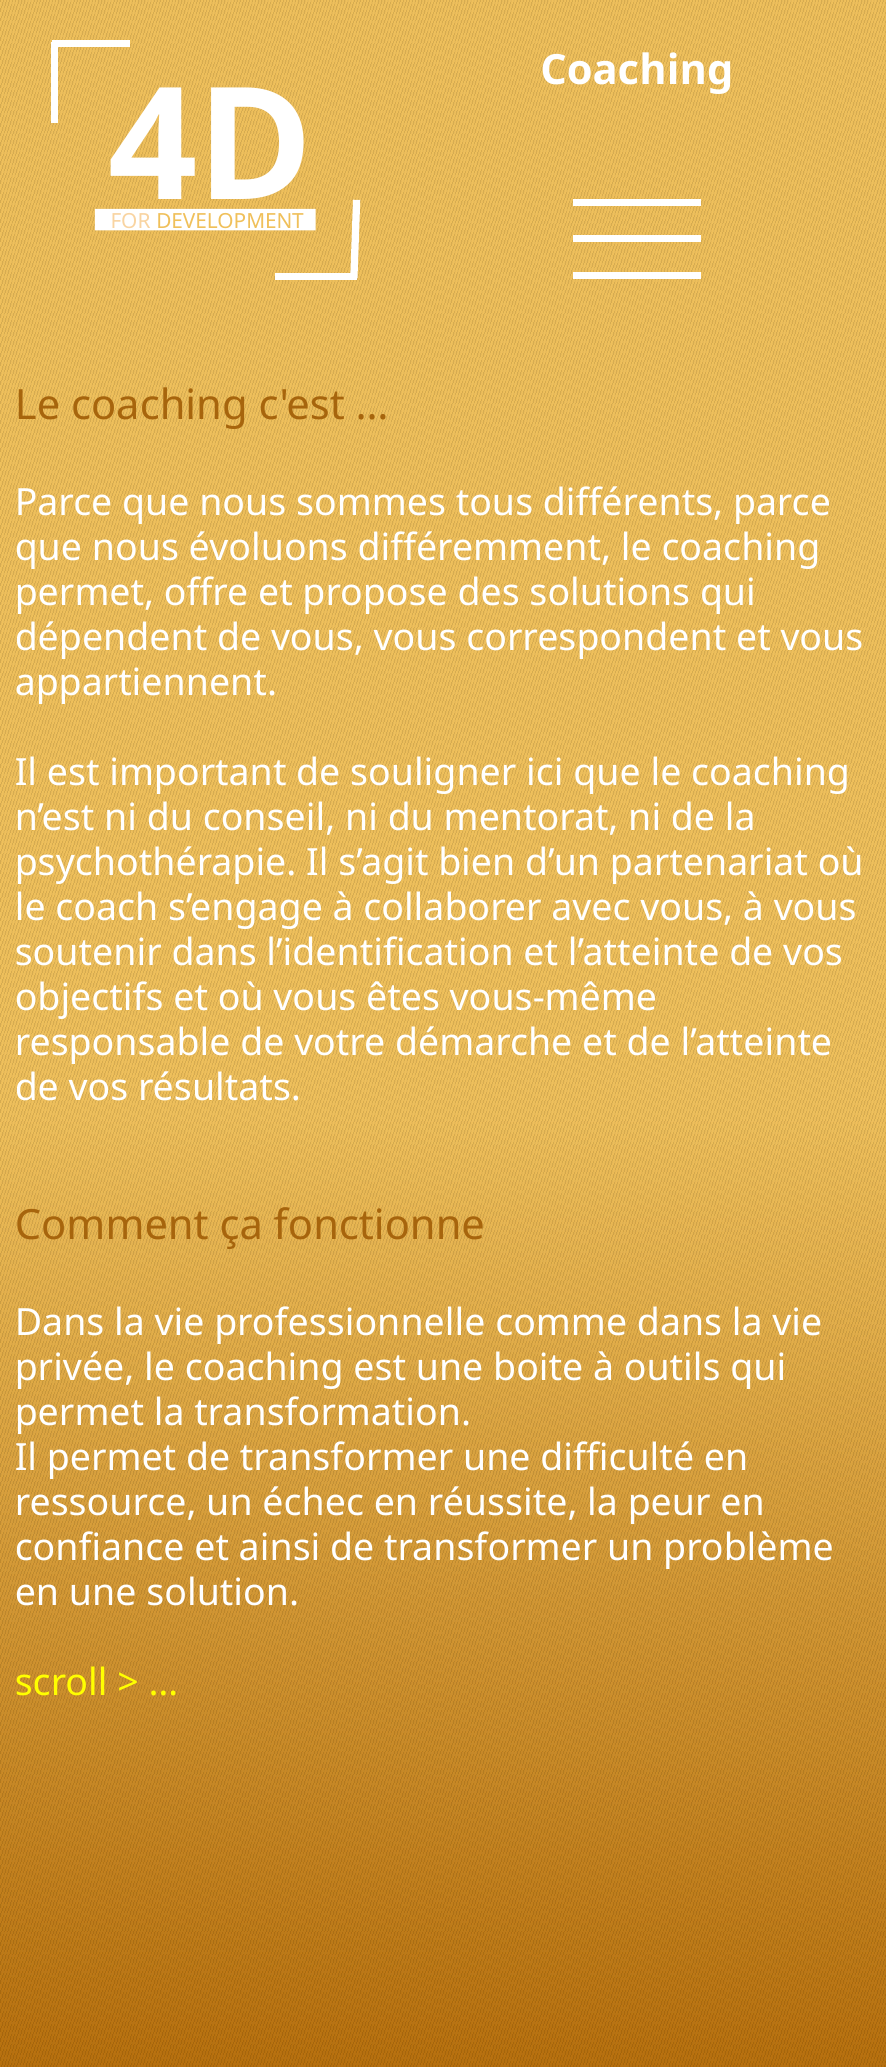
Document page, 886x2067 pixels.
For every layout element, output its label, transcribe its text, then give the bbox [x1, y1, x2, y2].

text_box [573, 202, 702, 276]
text_box Le coaching c'est … Parce que nous sommes tous différents, parce que nous évoluons différemment, le coaching permet, offre et propose des solutions qui dépendent de vous, vous correspondent et vous appartiennent. Il est important de souligner ici que le coaching n’est ni du conseil, ni du mentorat, ni de la psychothérapie. Il s’agit bien d’un partenariat où le coach s’engage à collaborer avec vous, à vous soutenir dans l’identification et l’atteinte de vos objectifs et où vous êtes vous-même responsable de votre démarche et de l’atteinte de vos résultats. Comment ça fonctionne Dans la vie professionnelle comme dans la vie privée, le coaching est une boite à outils qui permet la transformation. Il permet de transformer une difficulté en ressource, un échec en réussite, la peur en confiance et ainsi de transformer un problème en une solution. scroll > … [0, 370, 886, 1845]
text_box Coaching [440, 35, 835, 101]
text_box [51, 35, 357, 279]
